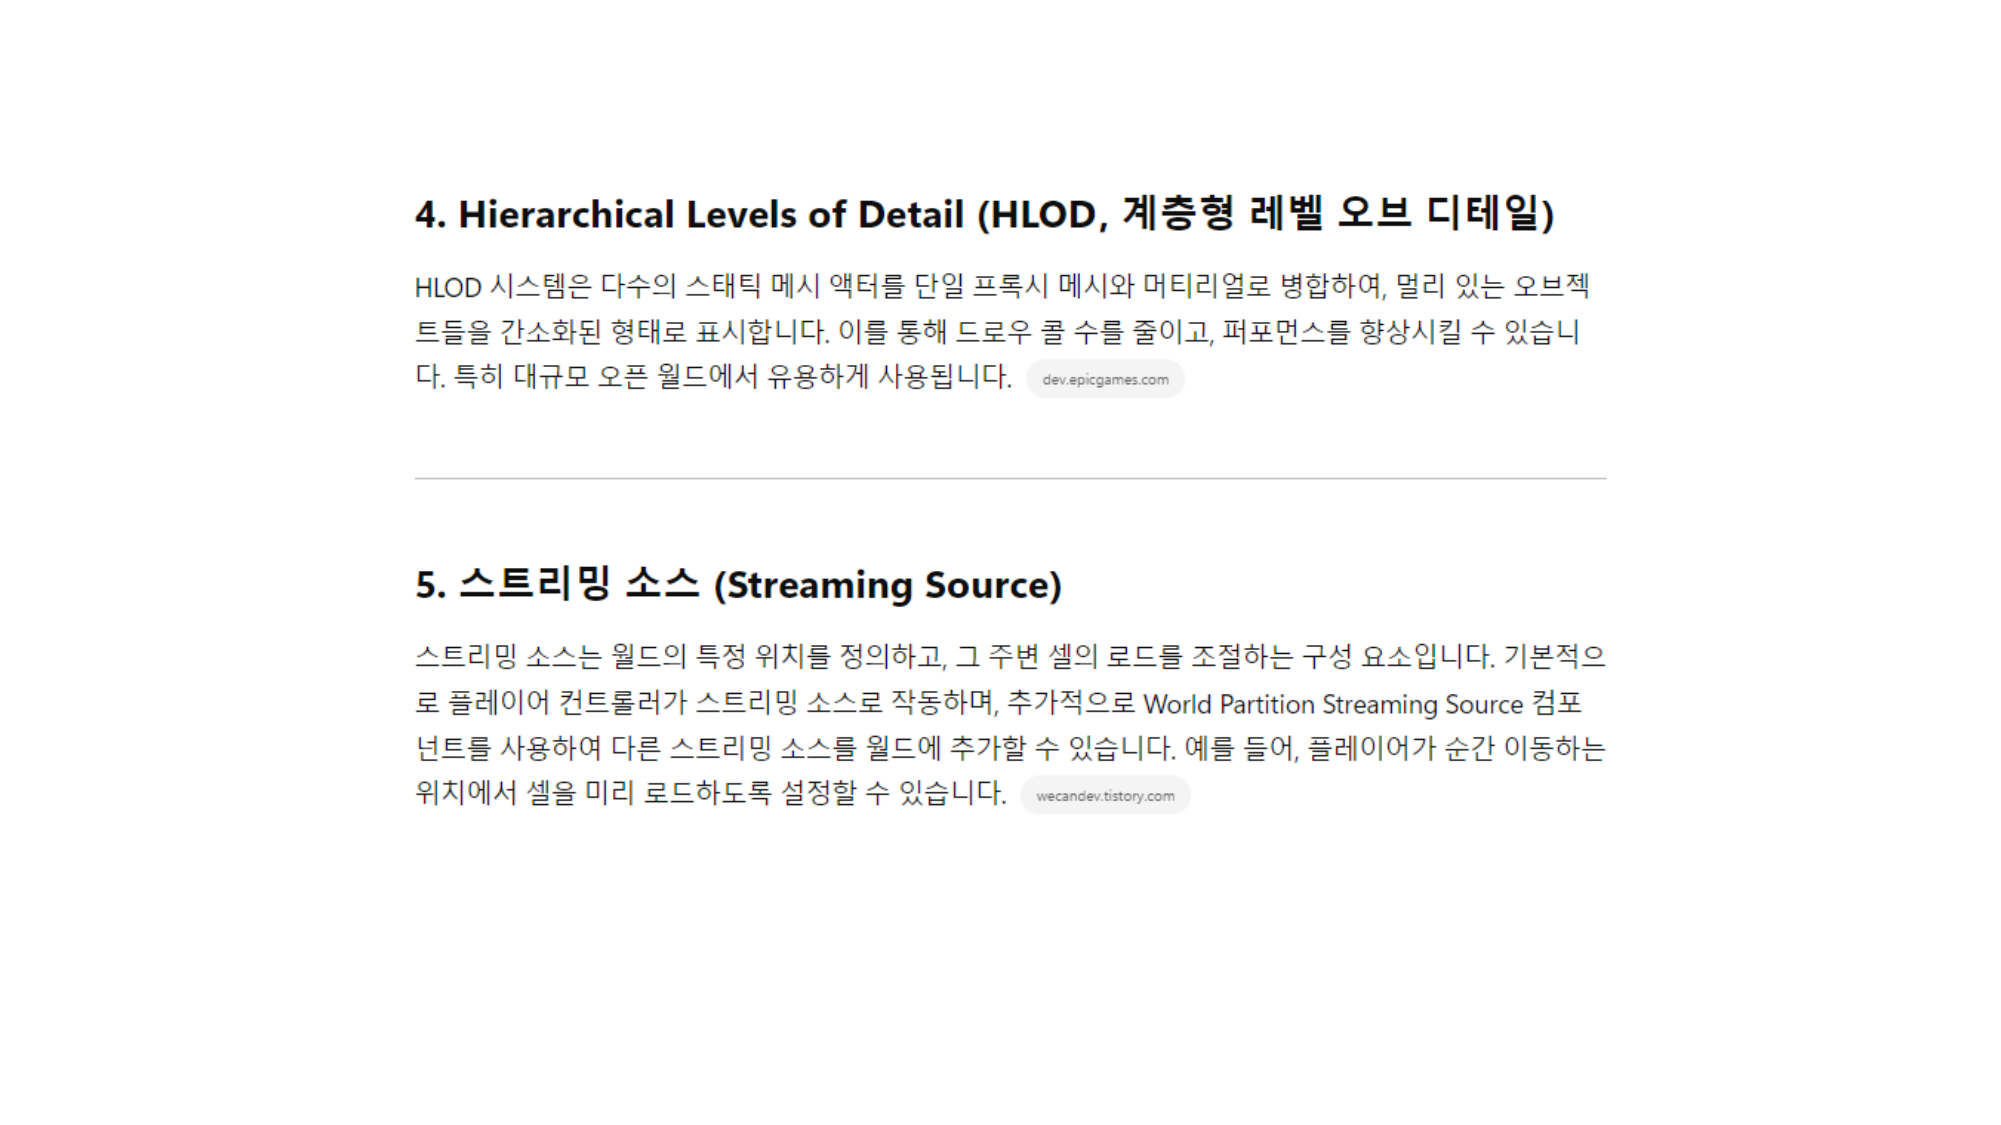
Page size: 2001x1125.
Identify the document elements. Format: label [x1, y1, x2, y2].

list [5, 161, 2000, 893]
